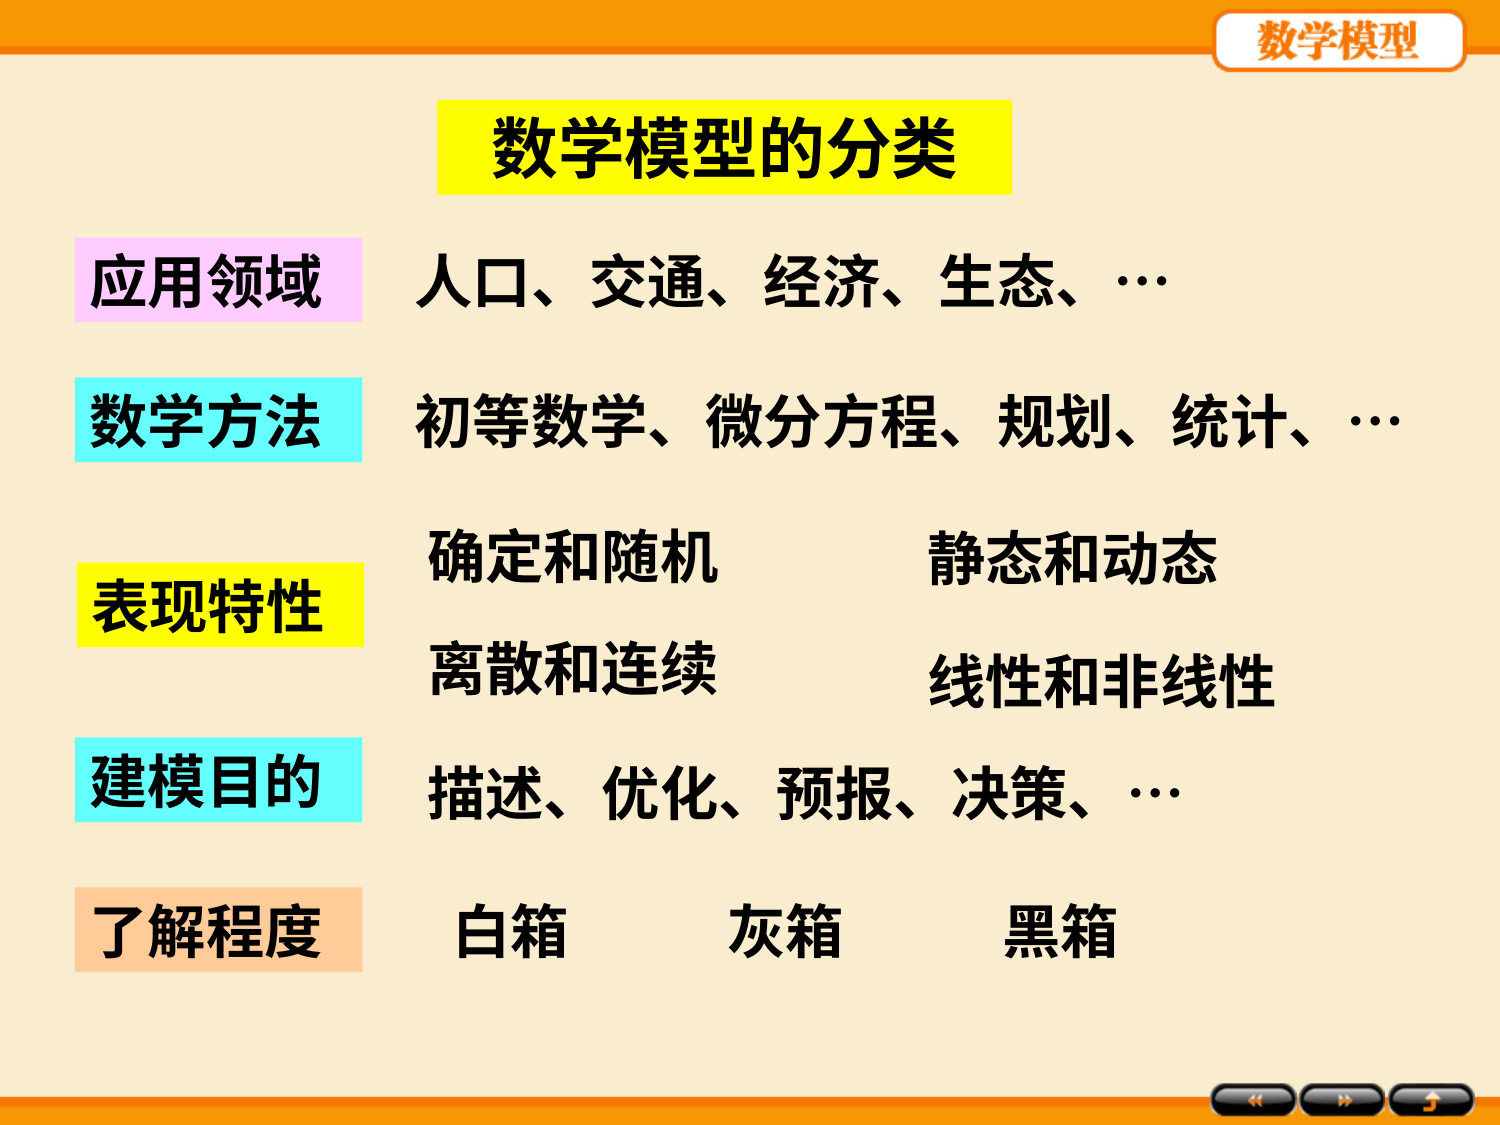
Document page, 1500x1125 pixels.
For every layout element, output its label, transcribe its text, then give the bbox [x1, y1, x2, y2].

picture [0, 0, 1500, 1125]
text_box 离散和连续 [412, 624, 738, 710]
text_box 初等数学、微分方程、规划、统计、… [399, 377, 1438, 463]
text_box 建模目的 [74, 737, 363, 823]
text_box 确定和随机 [412, 512, 738, 598]
text_box 数学方法 [74, 377, 363, 463]
text_box 表现特性 [76, 562, 365, 648]
text_box 线性和非线性 [912, 637, 1313, 723]
text_box 描述、优化、预报、决策、… [412, 750, 1425, 835]
text_box 静态和动态 [912, 514, 1238, 600]
text_box 白箱 [437, 887, 600, 973]
text_box 数学模型的分类 [437, 99, 1013, 195]
text_box 人口、交通、经济、生态、… [399, 237, 1238, 323]
text_box 了解程度 [74, 887, 363, 973]
text_box 黑箱 [987, 887, 1150, 973]
text_box 灰箱 [712, 887, 875, 973]
text_box 应用领域 [74, 237, 363, 323]
